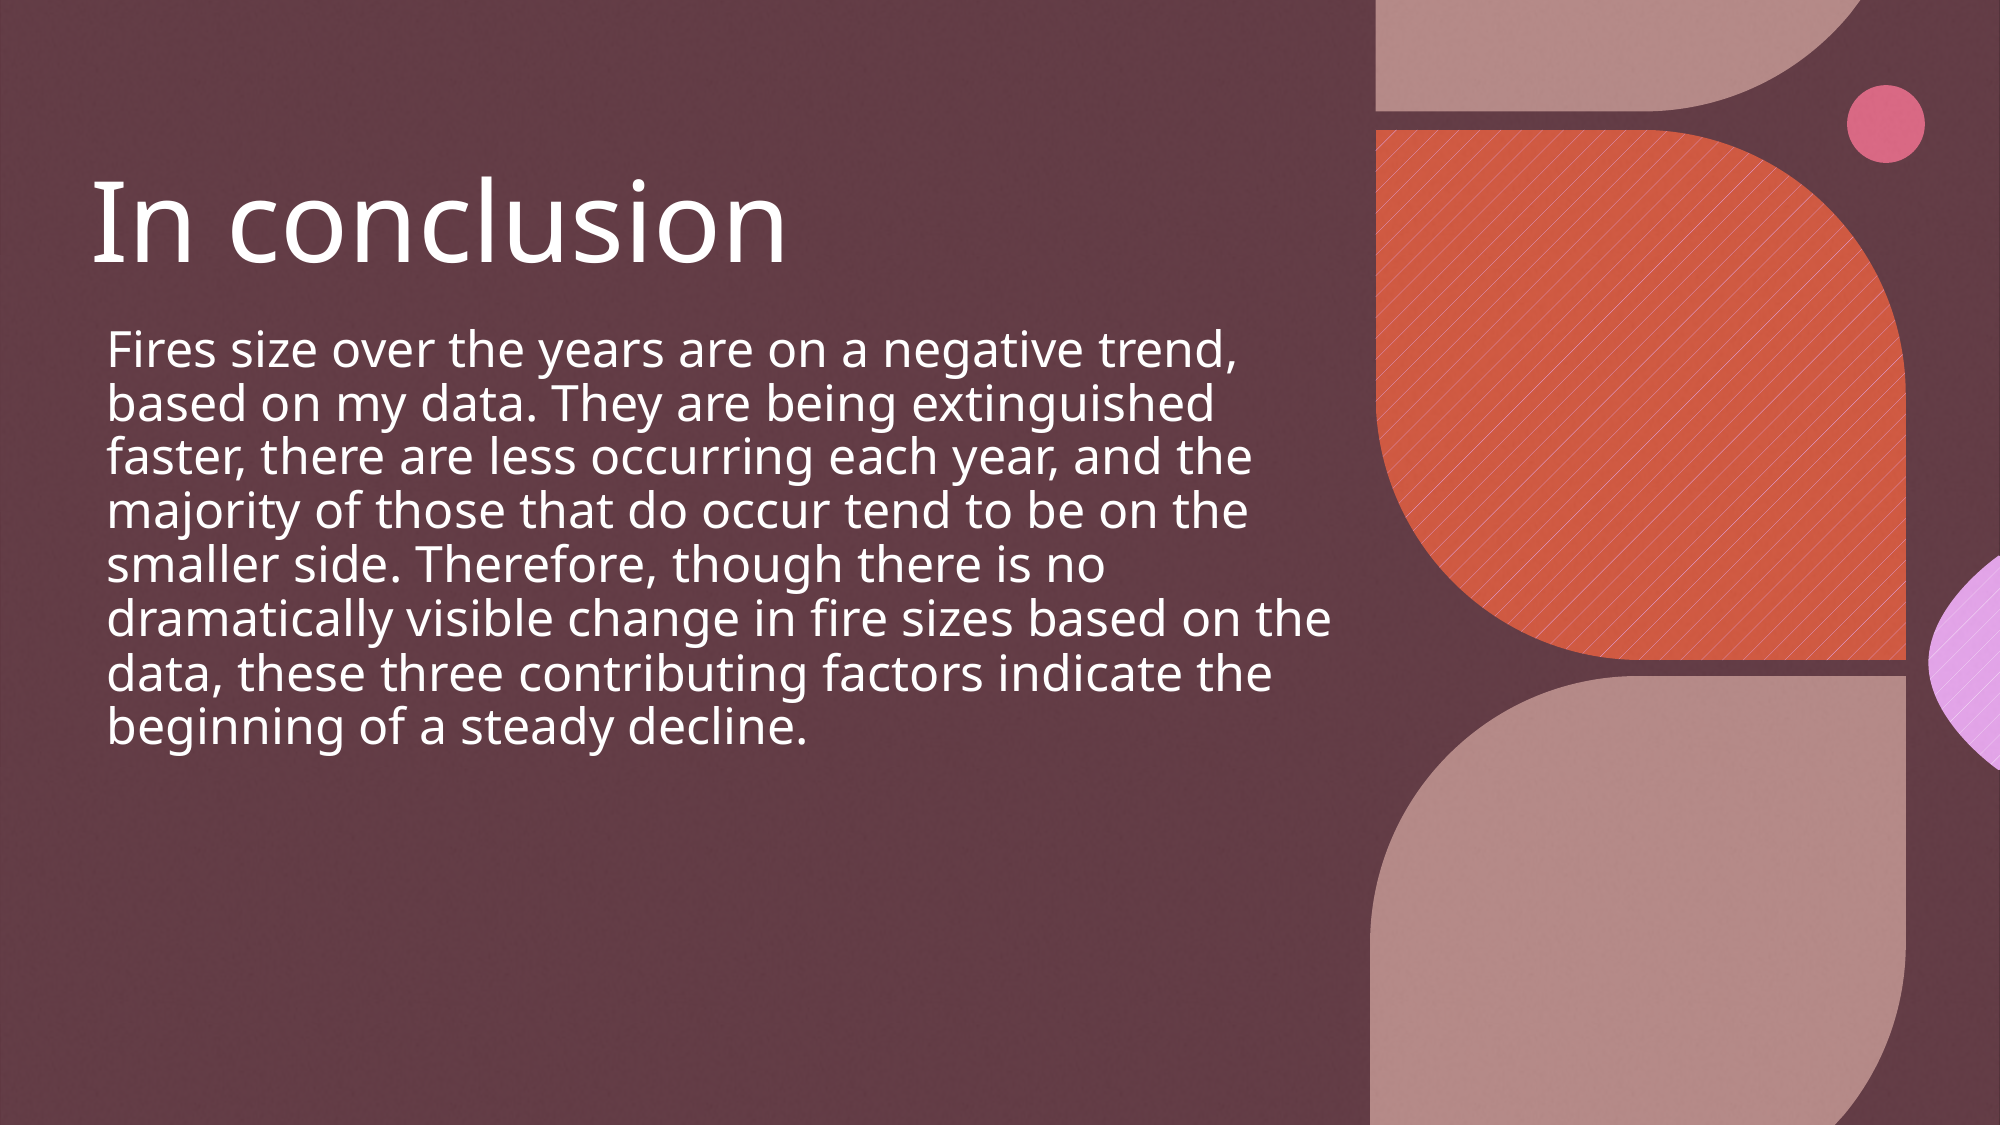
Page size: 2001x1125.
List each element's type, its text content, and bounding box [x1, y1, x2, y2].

title In conclusion [75, 109, 1334, 295]
list Fires size over the years are on a negative trend, based on my data. They are being extinguished faster, there are less occurring each year, and the majority of those that do occur tend to be on the smaller side. Therefore, though there is no dramatically visible change in fire sizes based on the data, these three contributing factors indicate the beginning of a steady decline. [91, 316, 1351, 779]
